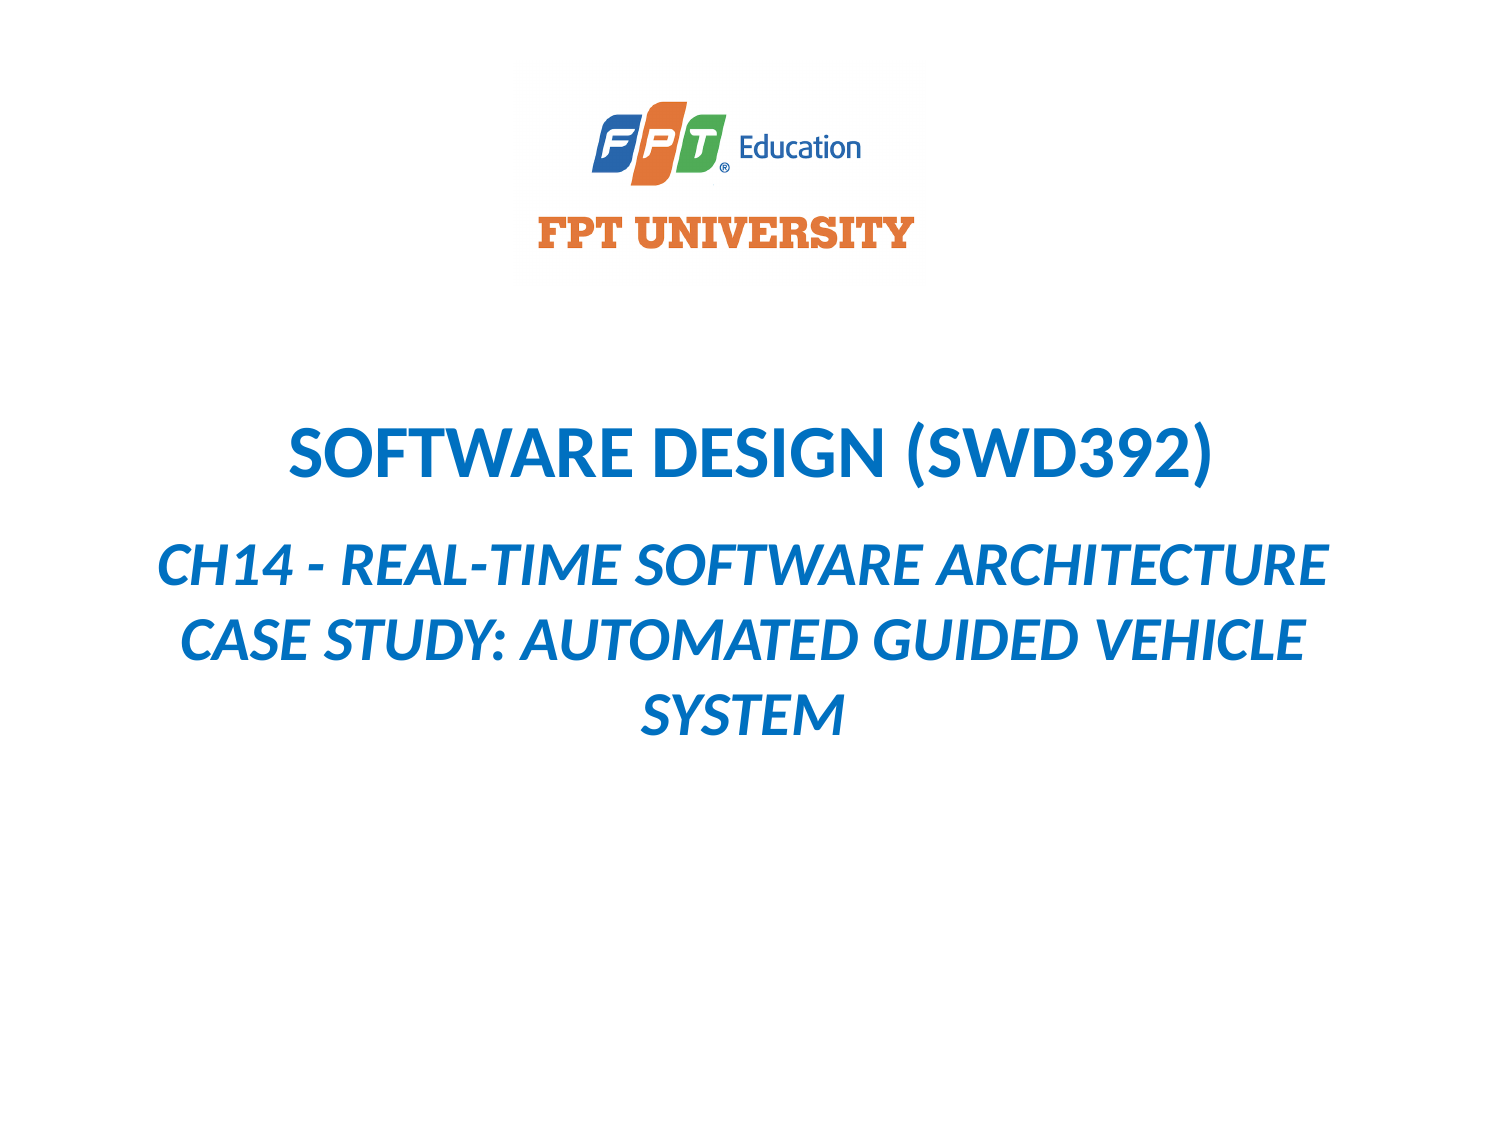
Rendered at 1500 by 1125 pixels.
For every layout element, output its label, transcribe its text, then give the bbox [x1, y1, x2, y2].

picture [513, 60, 927, 286]
title Software Design (swD392) [64, 379, 1440, 516]
text_box Ch14 - Real-Time Software Architecture Case Study: Automated Guided Vehicle System [88, 515, 1400, 684]
